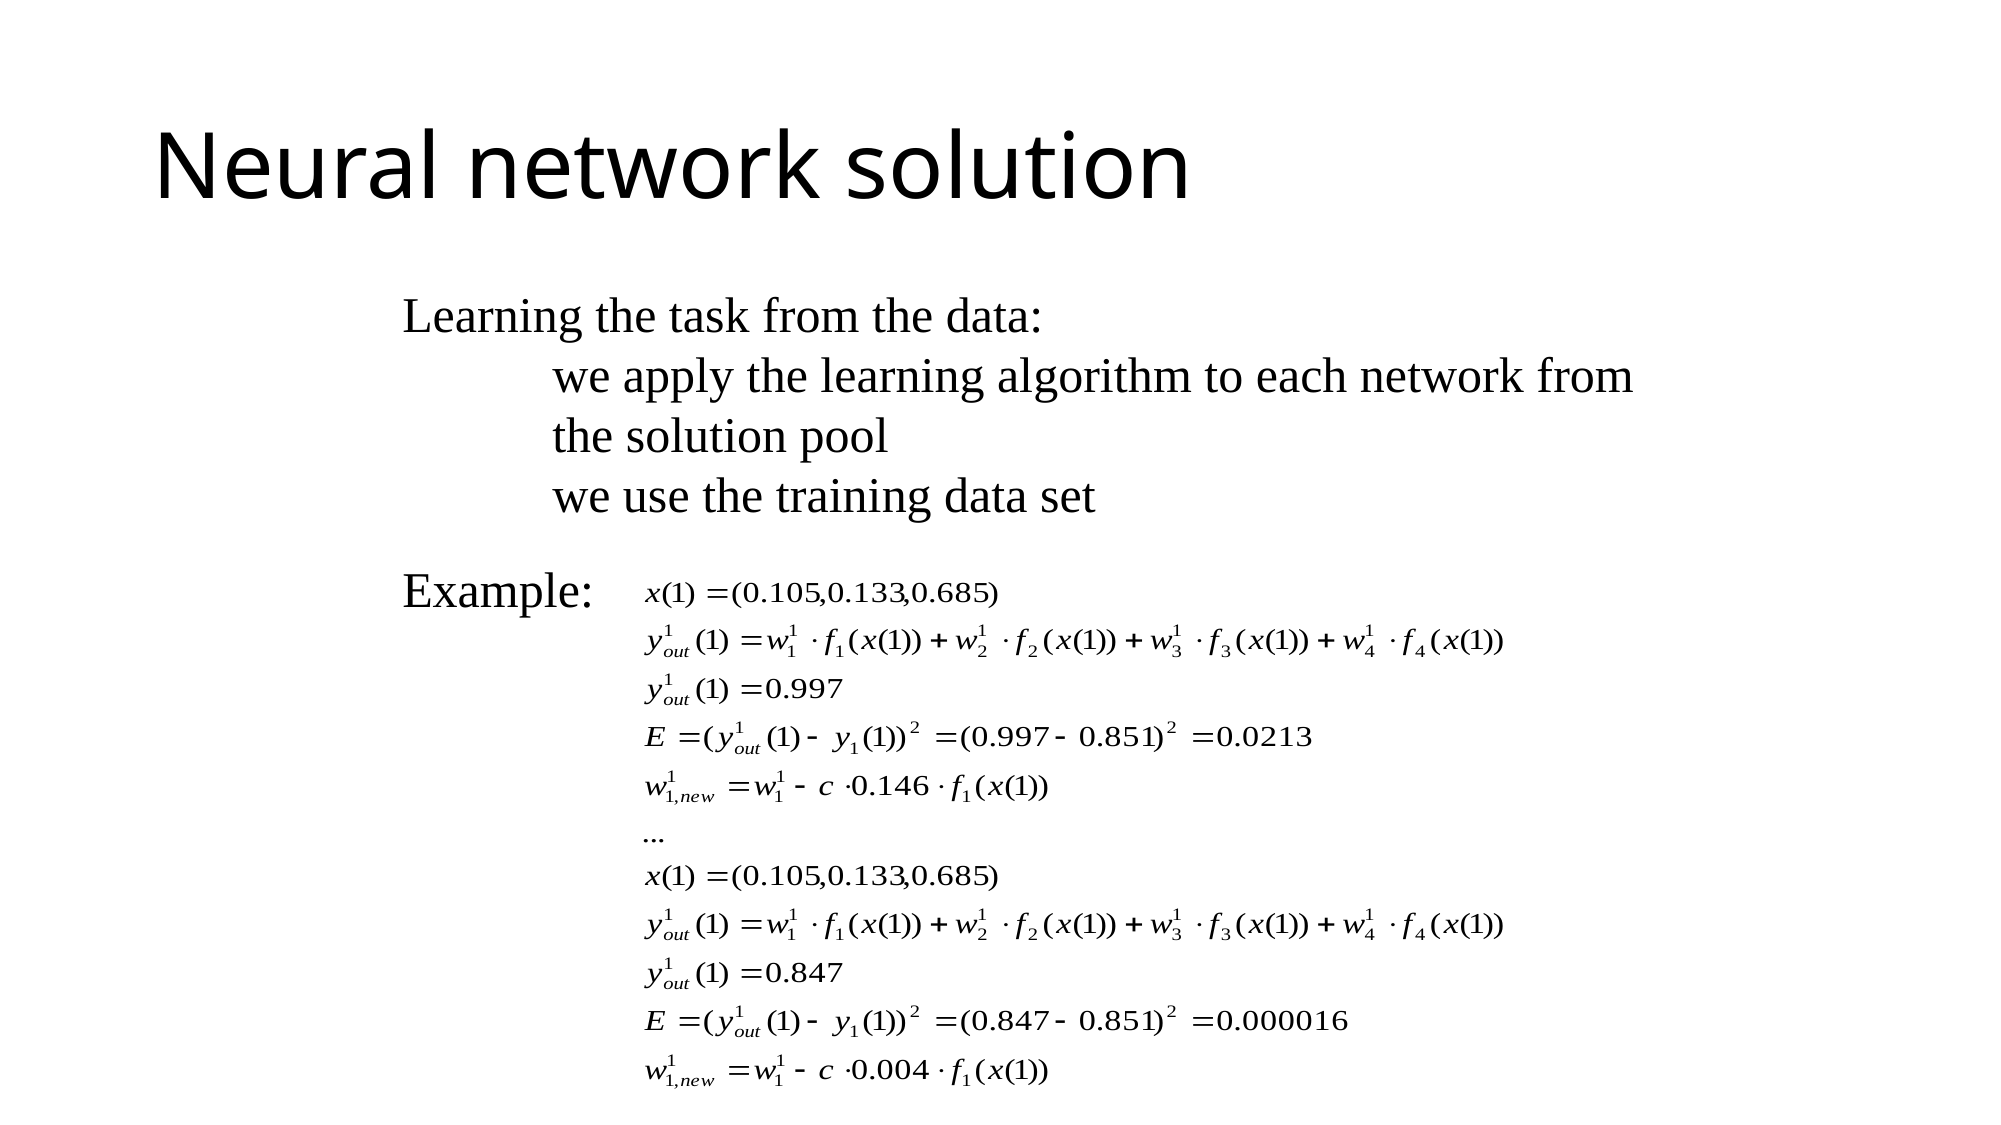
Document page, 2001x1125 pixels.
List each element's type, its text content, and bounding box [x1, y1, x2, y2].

text_box Example: [387, 549, 788, 625]
title Neural network solution [137, 59, 1863, 278]
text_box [637, 574, 1513, 1098]
text_box Learning the task from the data: we apply the learning algorithm to each network from the solution pool we use the training data set [387, 274, 1688, 530]
